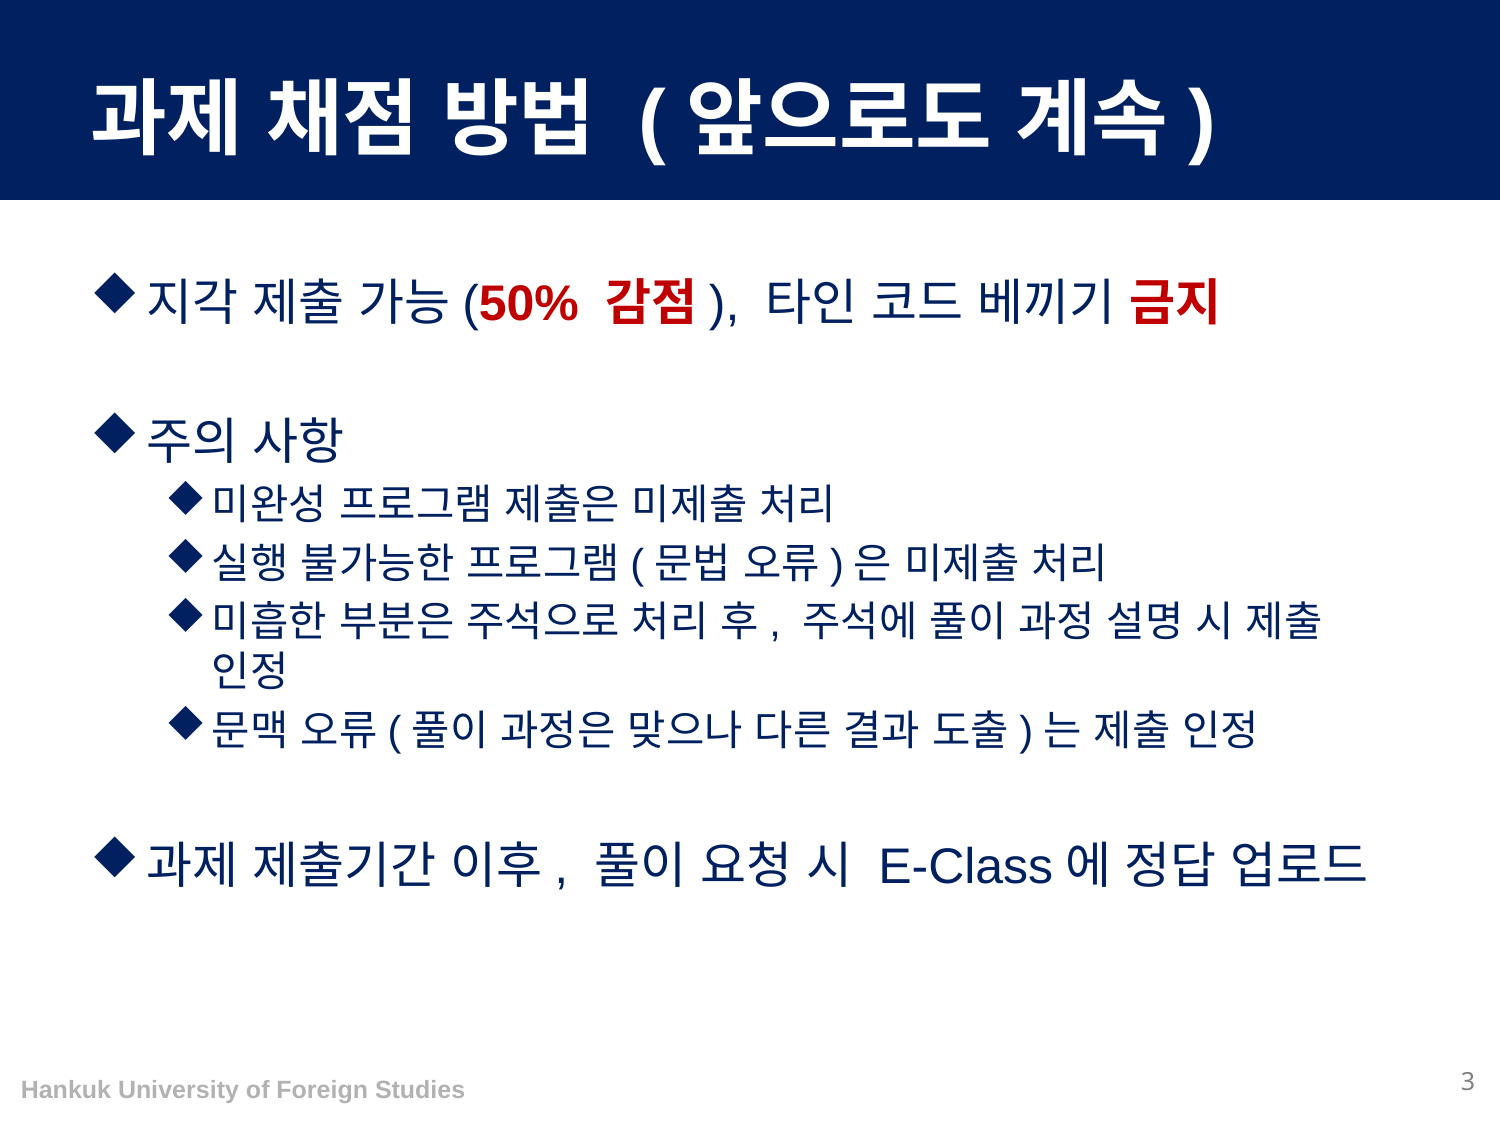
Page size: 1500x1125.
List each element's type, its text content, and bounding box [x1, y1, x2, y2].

title 과제 채점 방법 (앞으로도 계속) [75, 45, 1425, 185]
list 지각 제출 가능(50% 감점), 타인 코드 베끼기 금지 주의 사항 미완성 프로그램 제출은 미제출 처리 실행 불가능한 프로그램(문법 오류)은 미제출 처리 미흡한 부분은 주석으로 처리 후, 주석에 풀이 과정 설명 시 제출 인정 문맥 오류(풀이 과정은 맞으나 다른 결과 도출)는 제출 인정 과제 제출기간 이후, 풀이 요청 시 E-Class에 정답 업로드 [75, 262, 1425, 1005]
slide_number 3 [1139, 1057, 1490, 1118]
footer Hankuk University of Foreign Studies [5, 1058, 1022, 1119]
